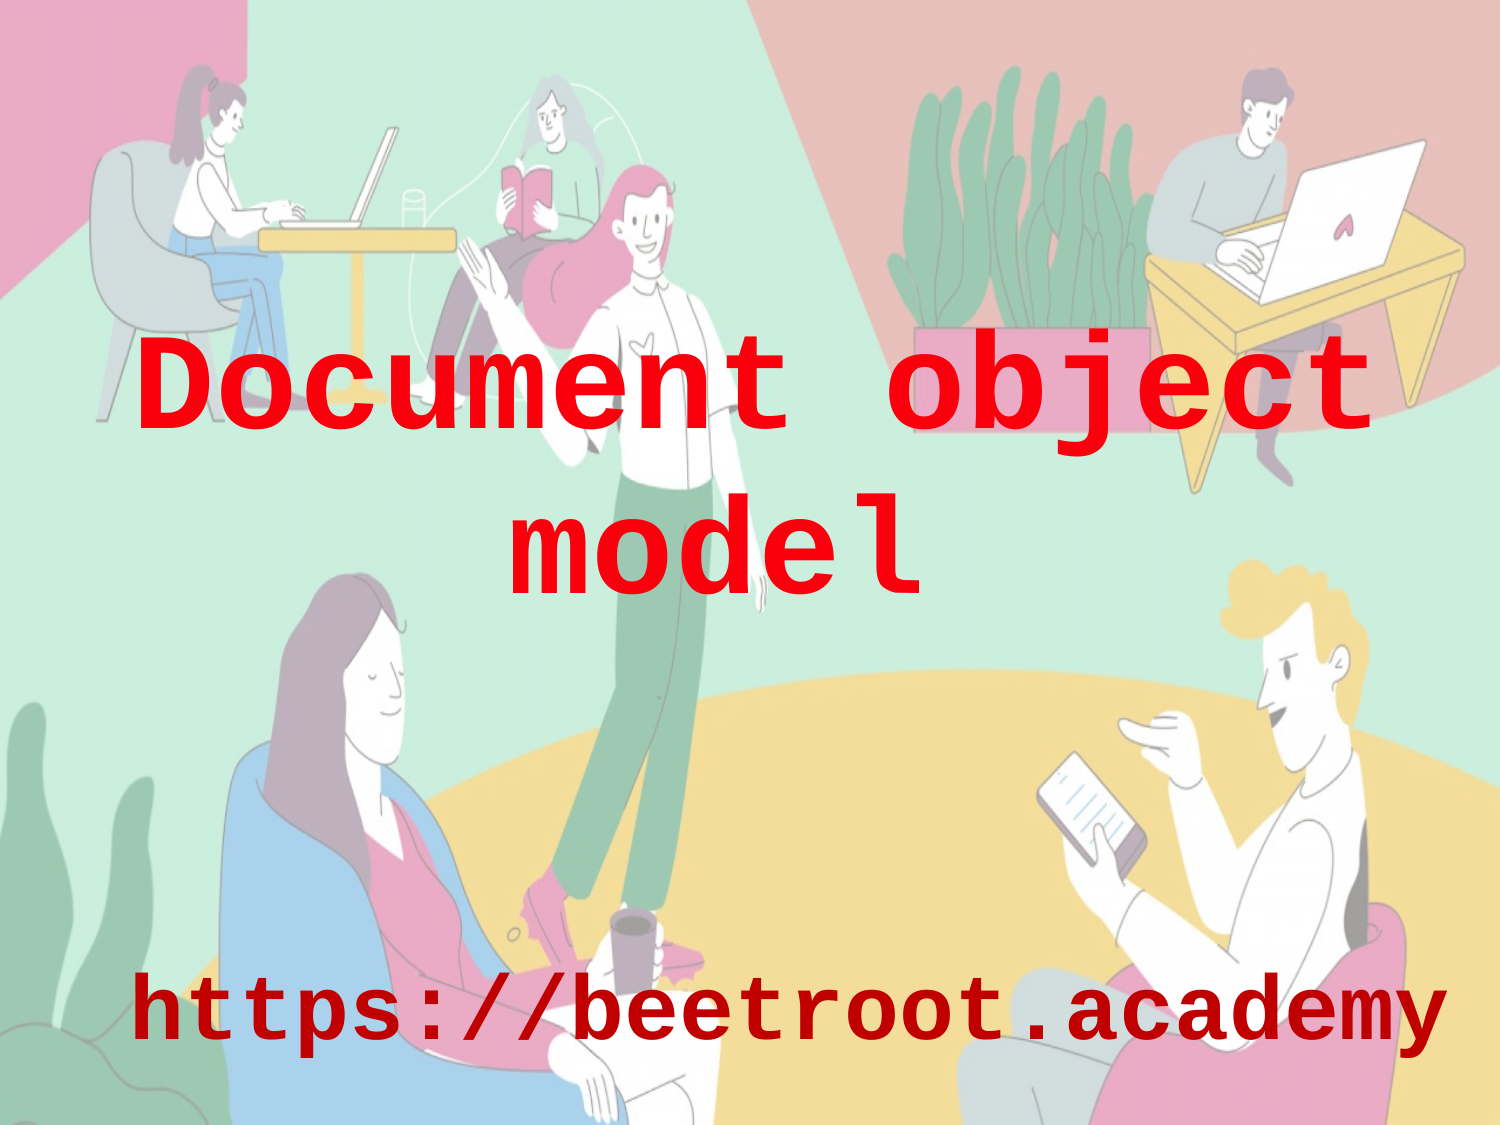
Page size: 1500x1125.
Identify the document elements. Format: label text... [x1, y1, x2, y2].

text_box https://beetroot.academy [114, 940, 1465, 1066]
title Document object model [17, 184, 1500, 728]
